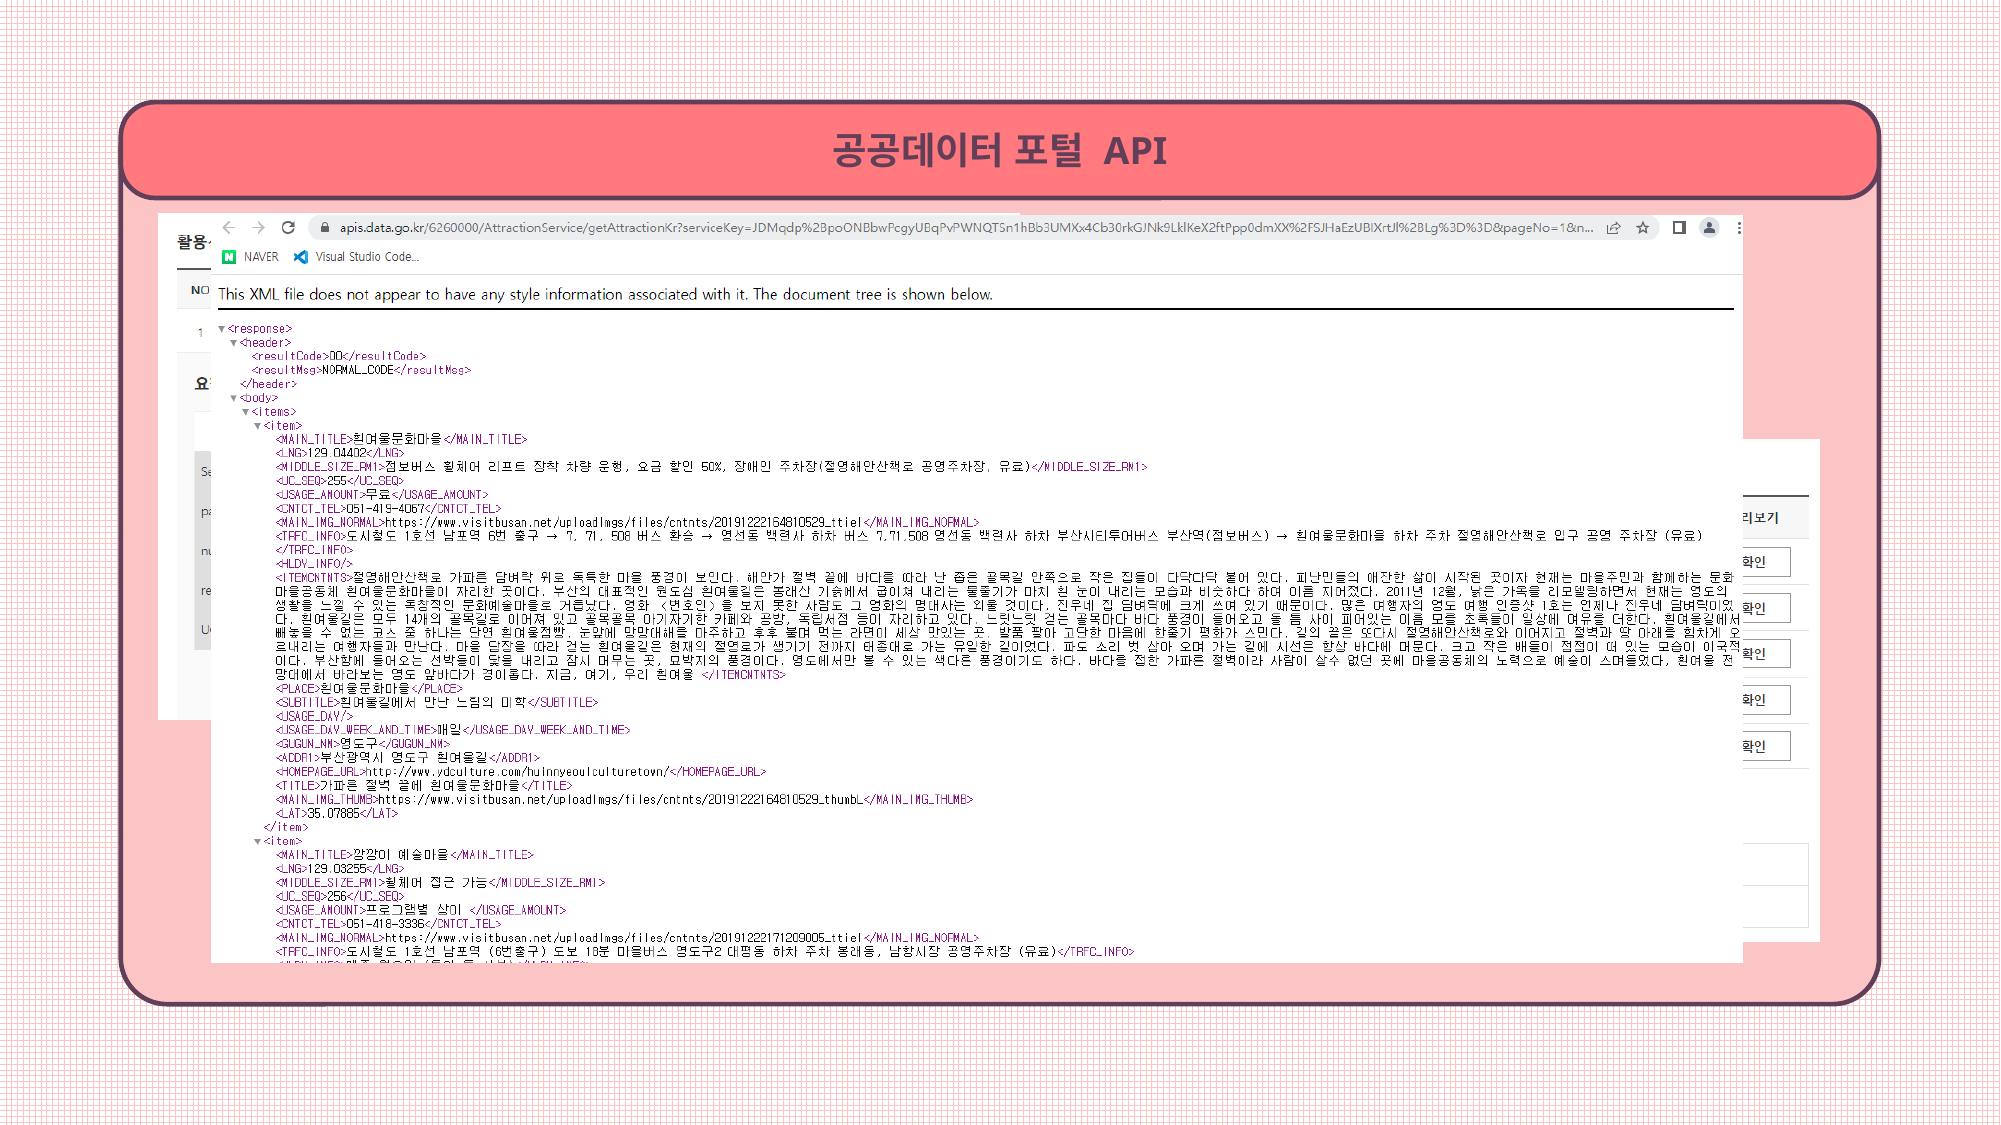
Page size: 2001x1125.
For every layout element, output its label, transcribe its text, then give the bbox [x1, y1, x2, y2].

text_box [119, 166, 1881, 1006]
picture [157, 213, 1743, 963]
text_box [119, 101, 1881, 199]
text_box 공공데이터 포털 API [817, 119, 1183, 180]
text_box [1743, 439, 1820, 942]
